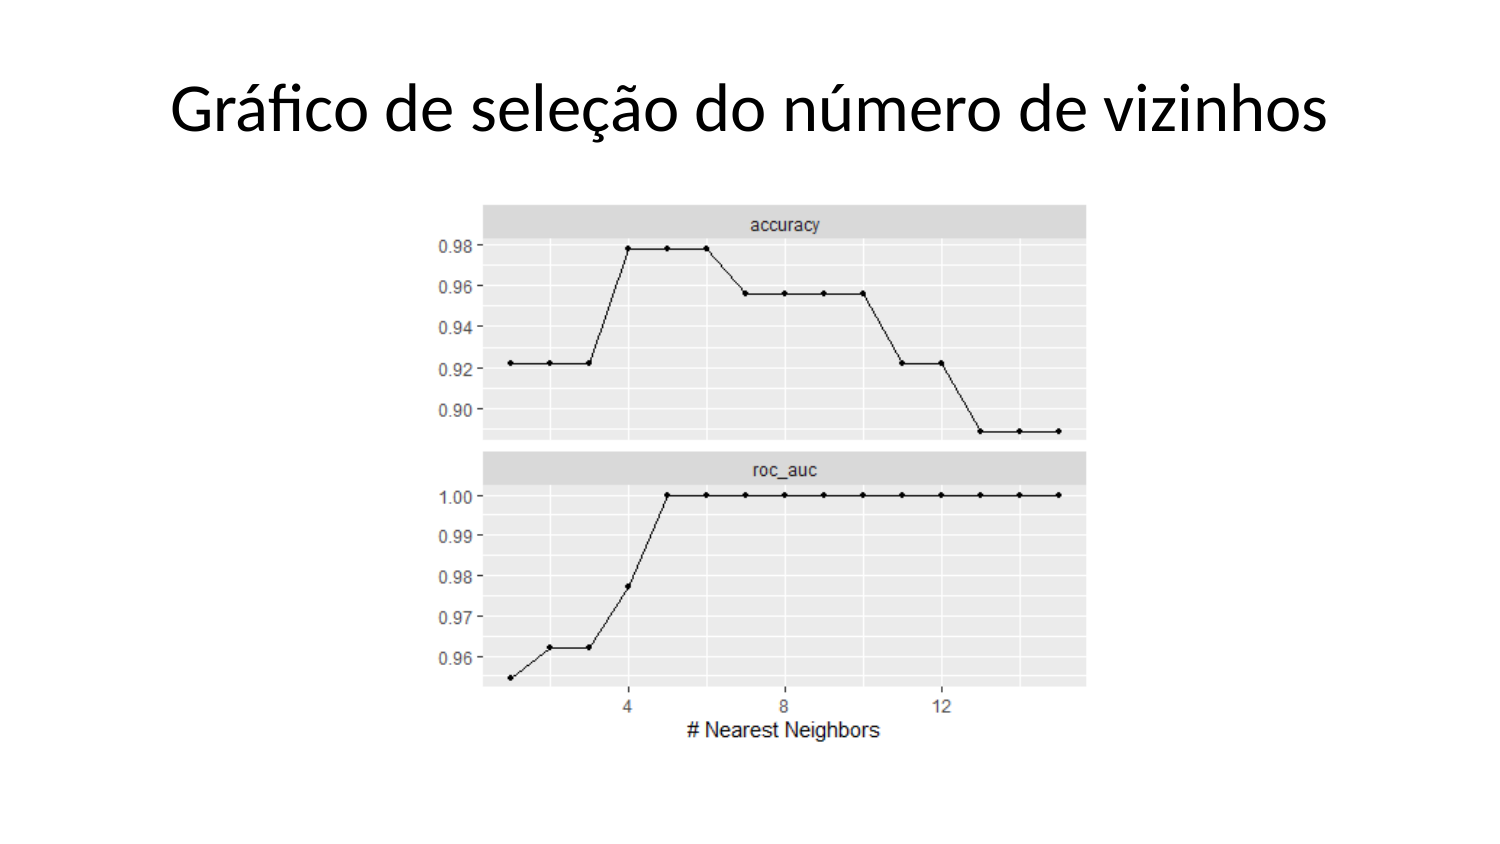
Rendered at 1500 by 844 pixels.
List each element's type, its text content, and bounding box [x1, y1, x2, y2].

picture [401, 195, 1099, 753]
title Gráfico de seleção do número de vizinhos [75, 33, 1425, 175]
